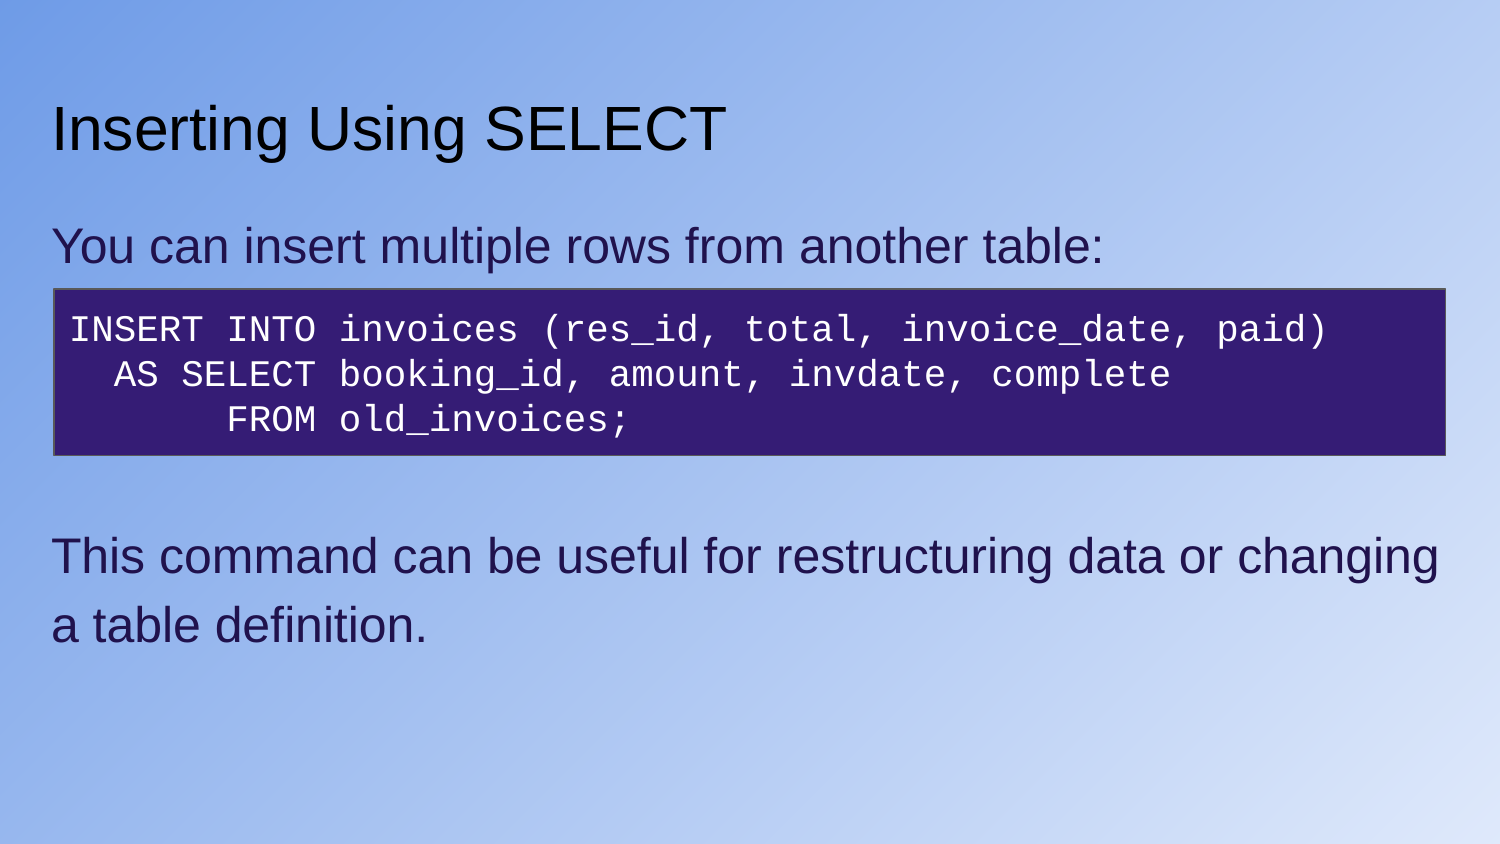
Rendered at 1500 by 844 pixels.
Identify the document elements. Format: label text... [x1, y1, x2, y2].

text_box INSERT INTO invoices (res_id, total, invoice_date, paid) AS SELECT booking_id, amount, invdate, complete FROM old_invoices; [54, 289, 1446, 456]
title Inserting Using SELECT [51, 72, 1449, 167]
list You can insert multiple rows from another table: This command can be useful for restructuring data or changing a table definition. [51, 189, 1449, 750]
